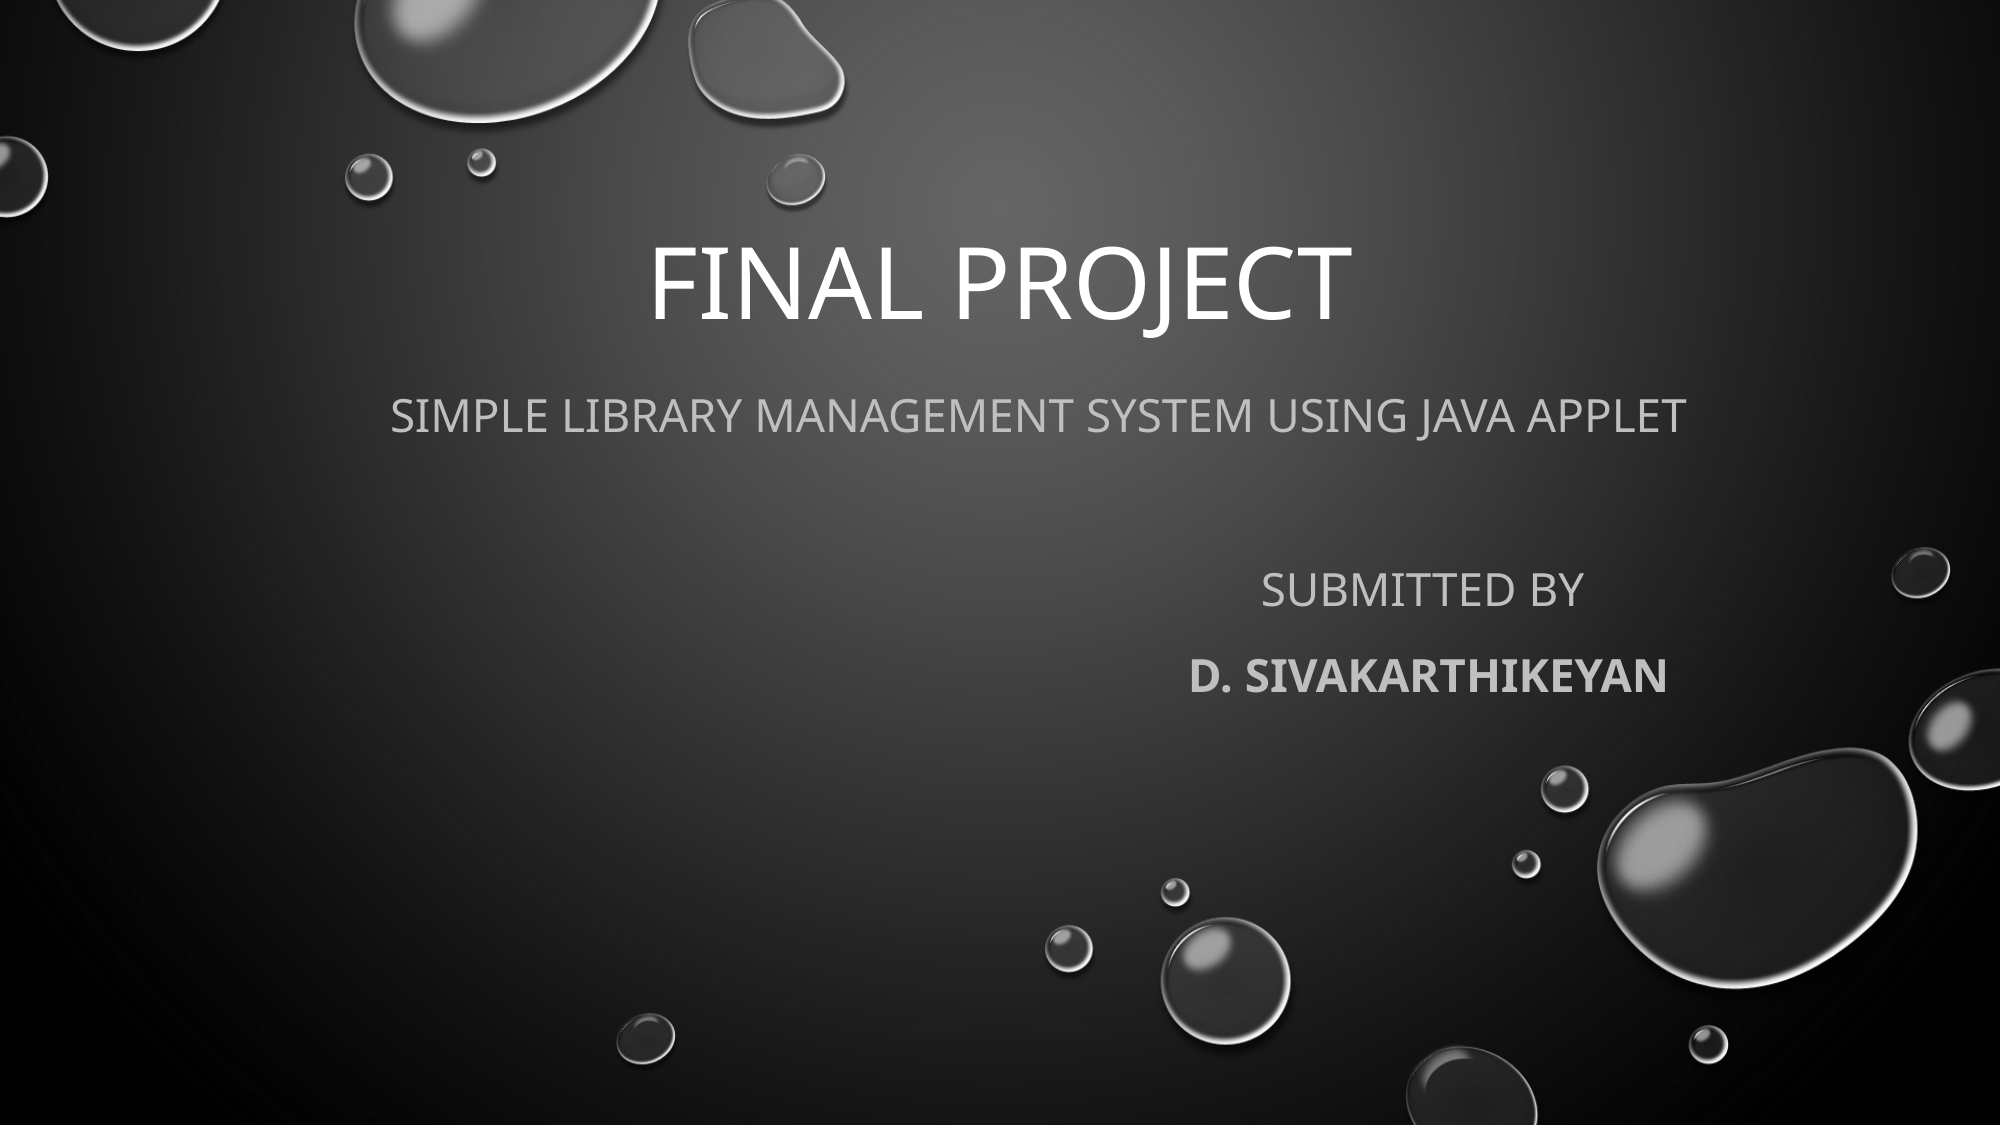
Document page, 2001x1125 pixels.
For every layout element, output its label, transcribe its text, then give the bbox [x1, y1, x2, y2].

title FINAL PROJECt [287, 79, 1713, 349]
picture [0, 0, 2000, 1125]
subtitle Simple library management system using java applet Submitted by D. SIVAKARTHIKEYAN [325, 368, 1752, 721]
